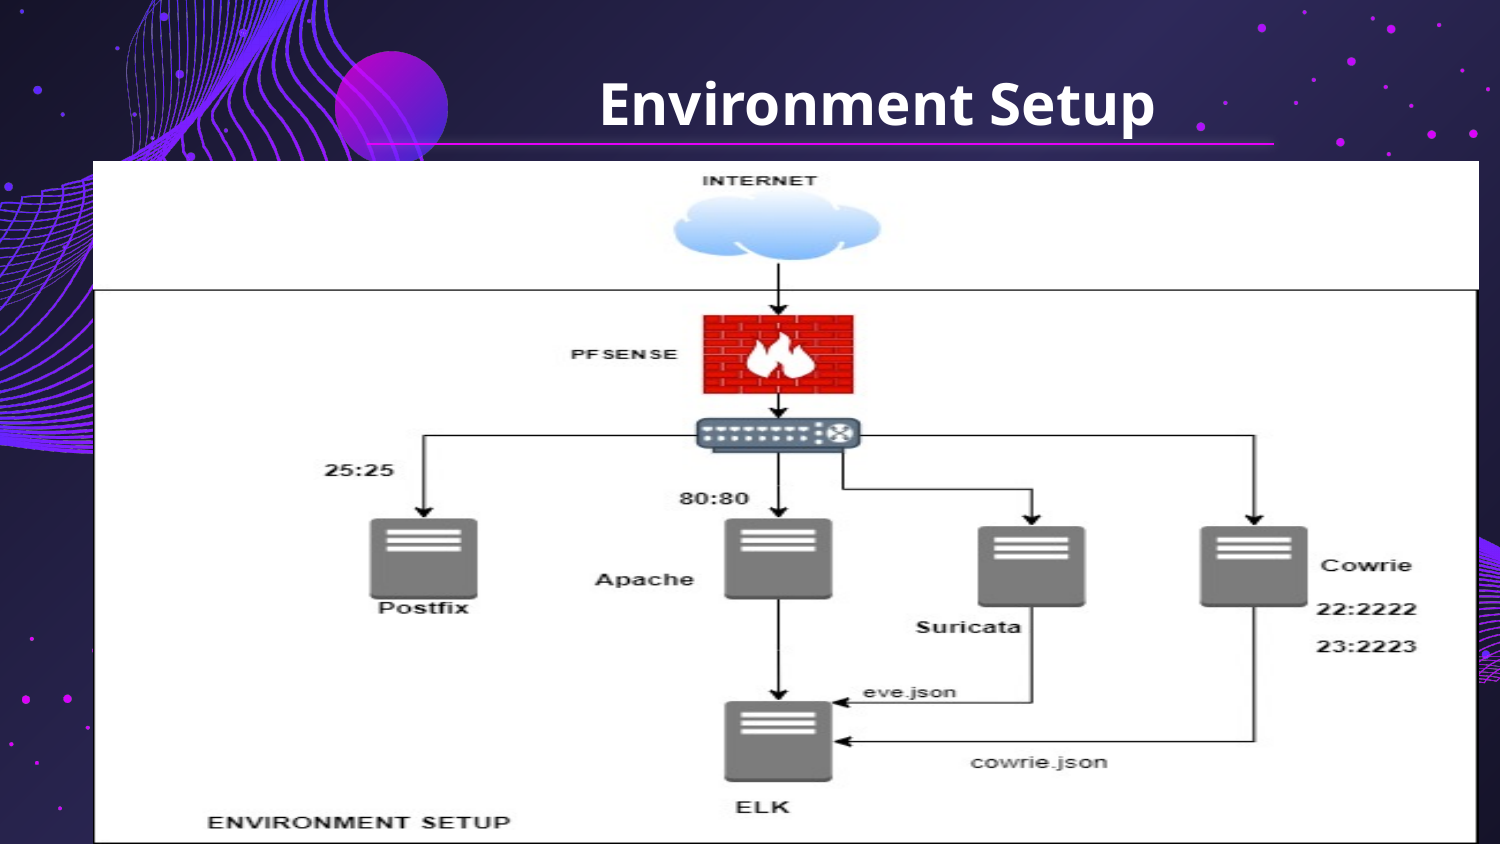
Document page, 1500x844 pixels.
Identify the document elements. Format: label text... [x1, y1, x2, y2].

picture [0, 0, 1500, 844]
text_box Environment Setup [583, 59, 1230, 143]
